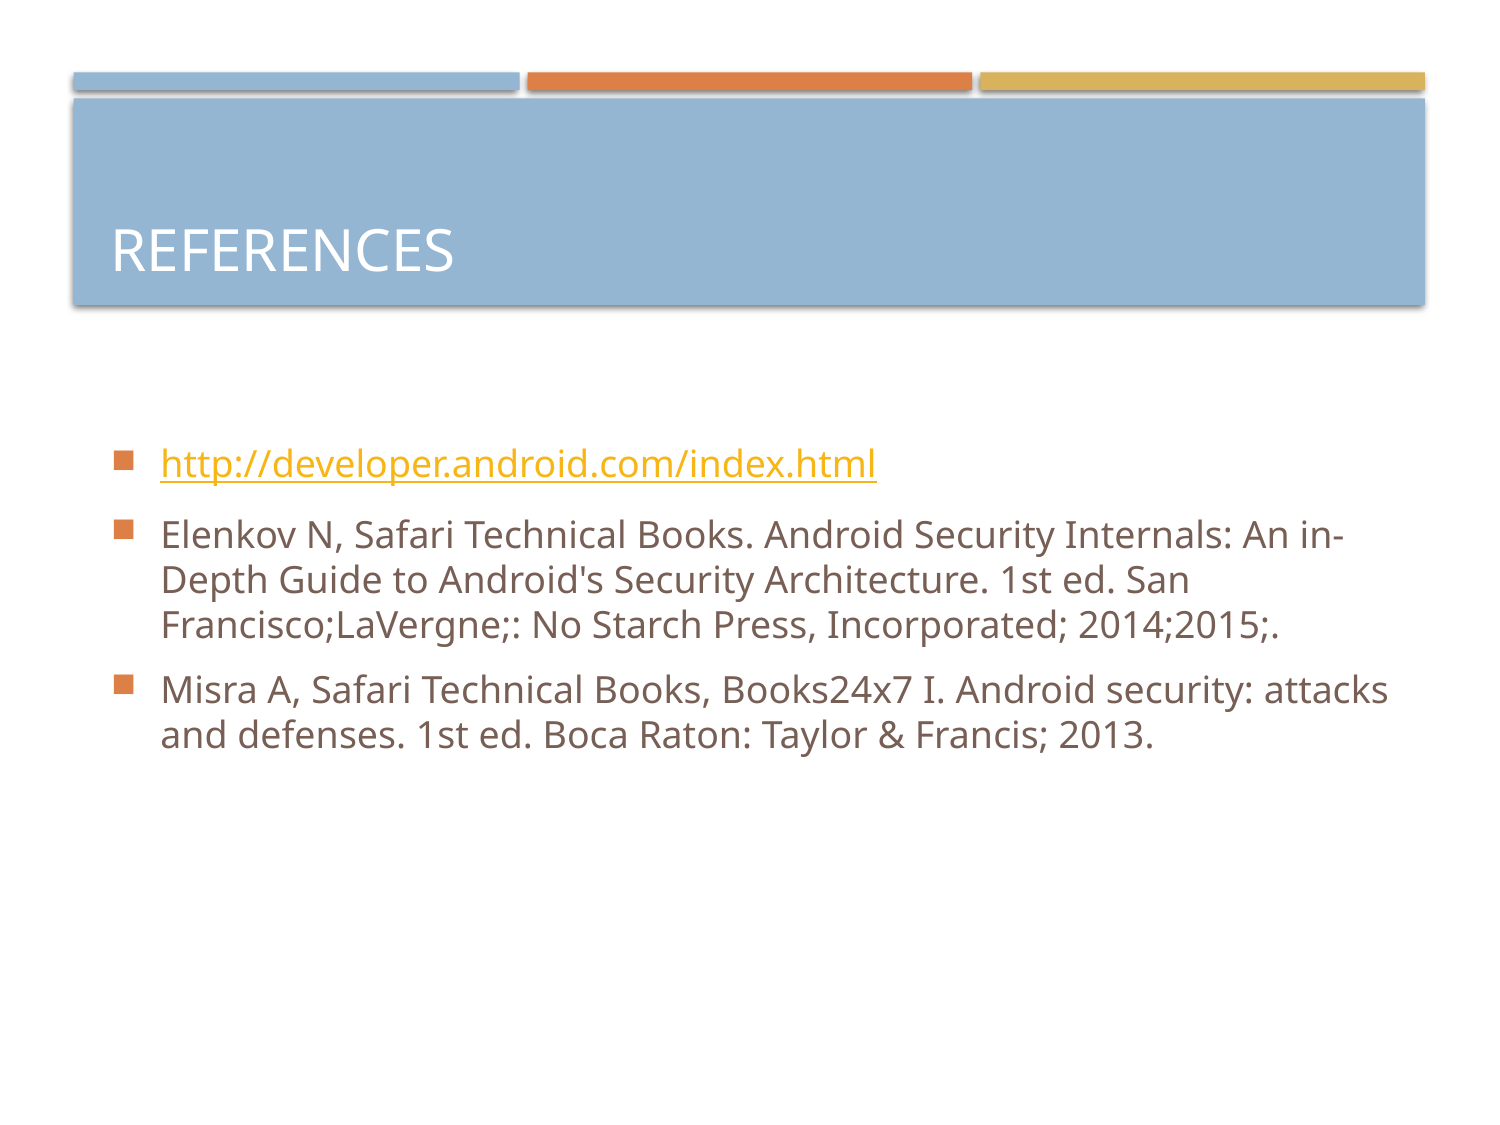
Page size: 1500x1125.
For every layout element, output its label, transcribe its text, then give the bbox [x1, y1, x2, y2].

list http://developer.android.com/index.html Elenkov N, Safari Technical Books. Android Security Internals: An in-Depth Guide to Android's Security Architecture. 1st ed. San Francisco;LaVergne;: No Starch Press, Incorporated; 2014;2015;. Misra A, Safari Technical Books, Books24x7 I. Android security: attacks and defenses. 1st ed. Boca Raton: Taylor & Francis; 2013. [95, 365, 1406, 962]
title References [95, 112, 1406, 291]
